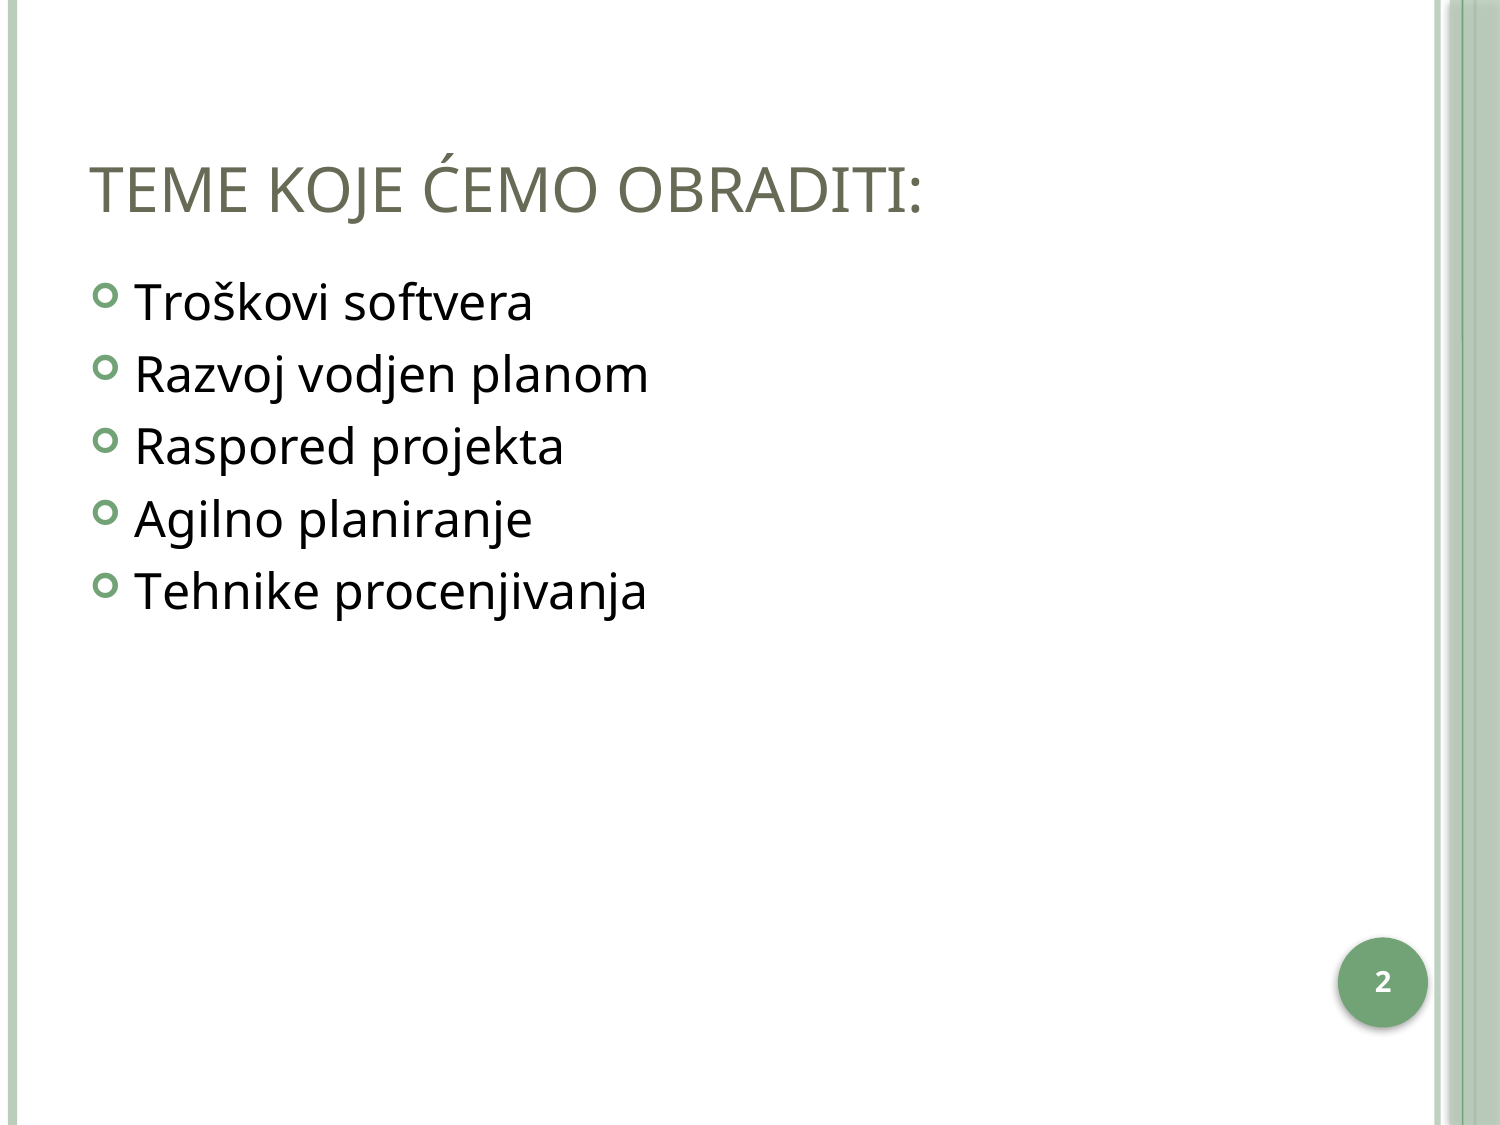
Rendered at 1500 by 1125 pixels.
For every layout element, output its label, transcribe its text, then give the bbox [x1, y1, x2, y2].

slide_number 1 [1333, 940, 1434, 1027]
title Teme koje ćemo obraditi: [75, 45, 1300, 233]
list Troškovi softvera Razvoj vodjen planom Raspored projekta Agilno planiranje Tehnike procenjivanja [75, 262, 1300, 1062]
